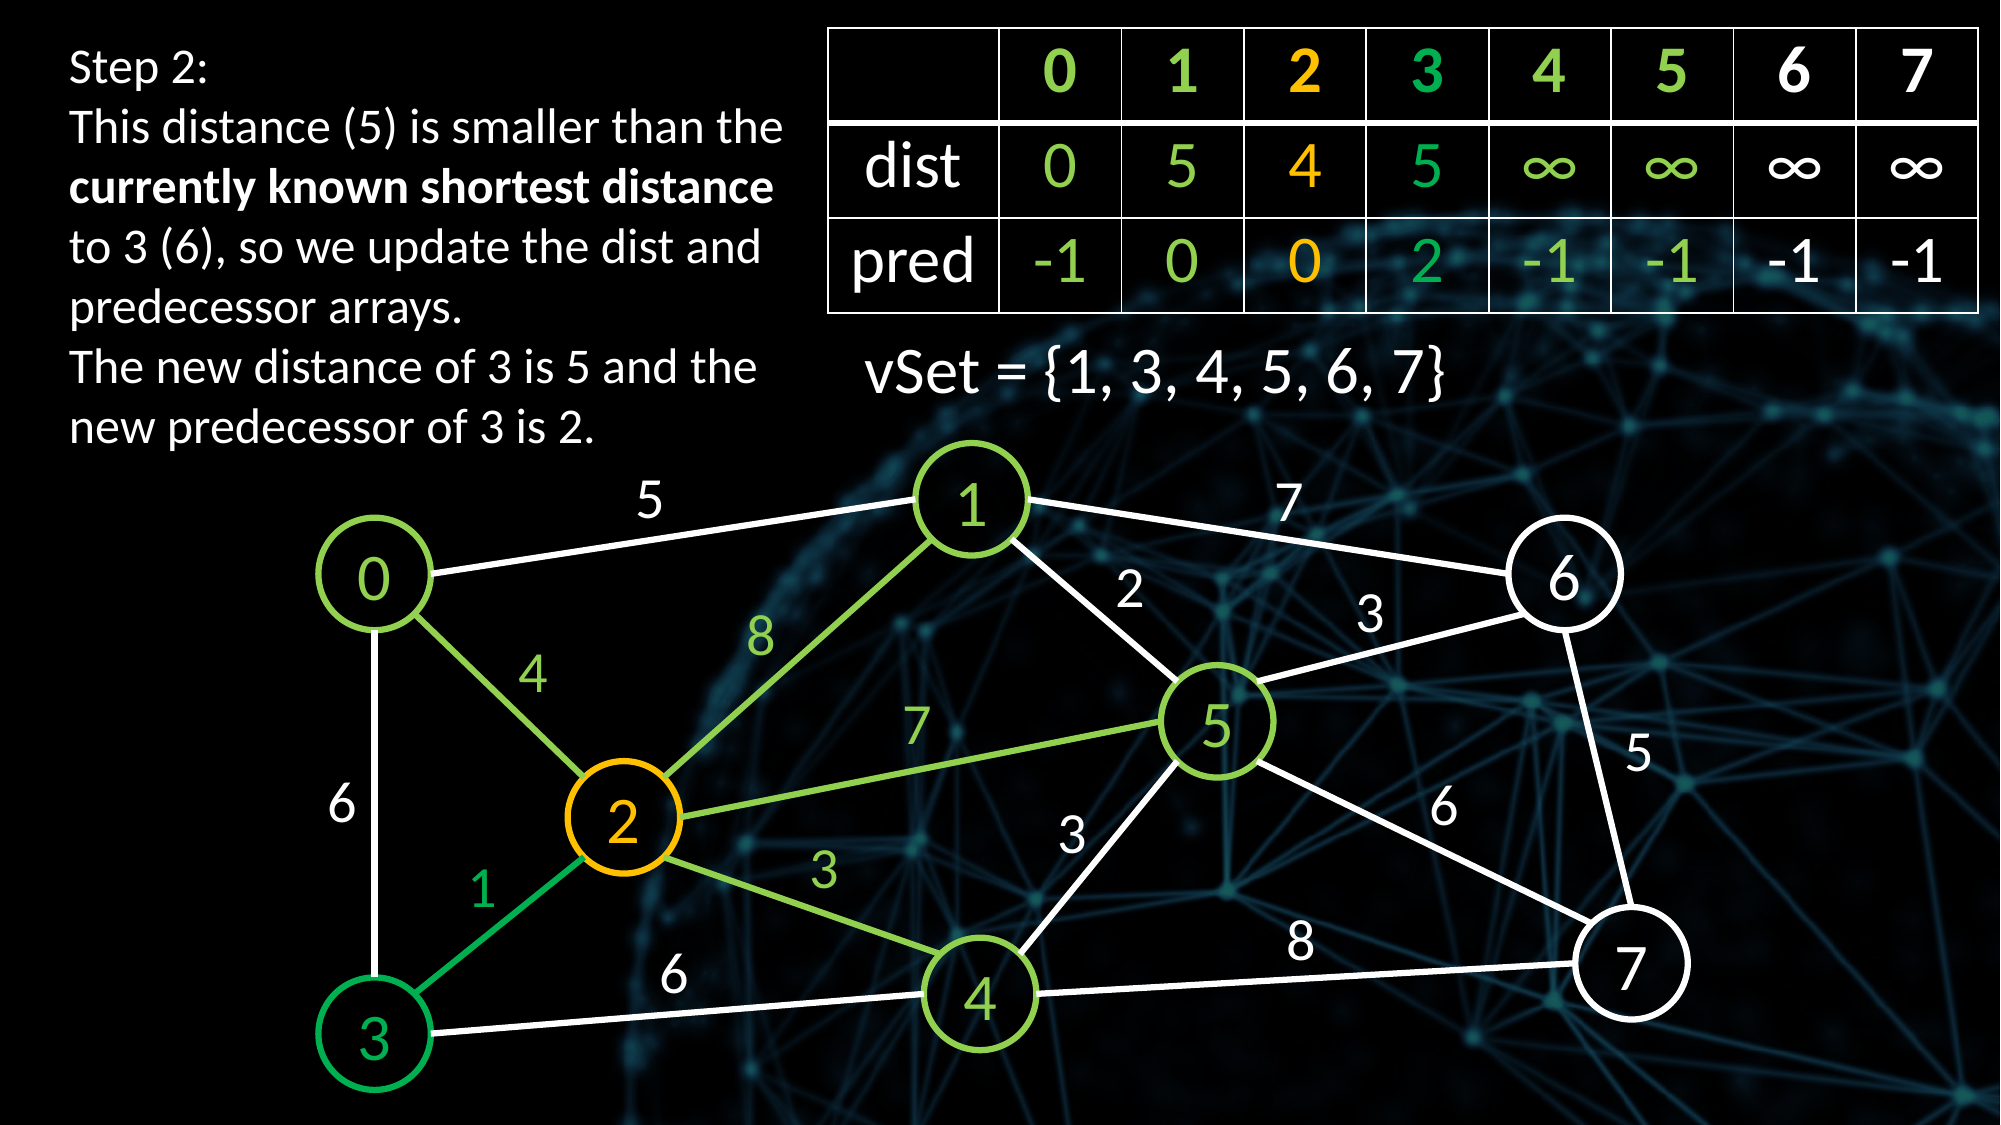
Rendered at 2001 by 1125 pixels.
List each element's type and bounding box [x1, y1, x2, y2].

picture [0, 0, 2000, 1125]
text_box [312, 442, 1688, 1090]
